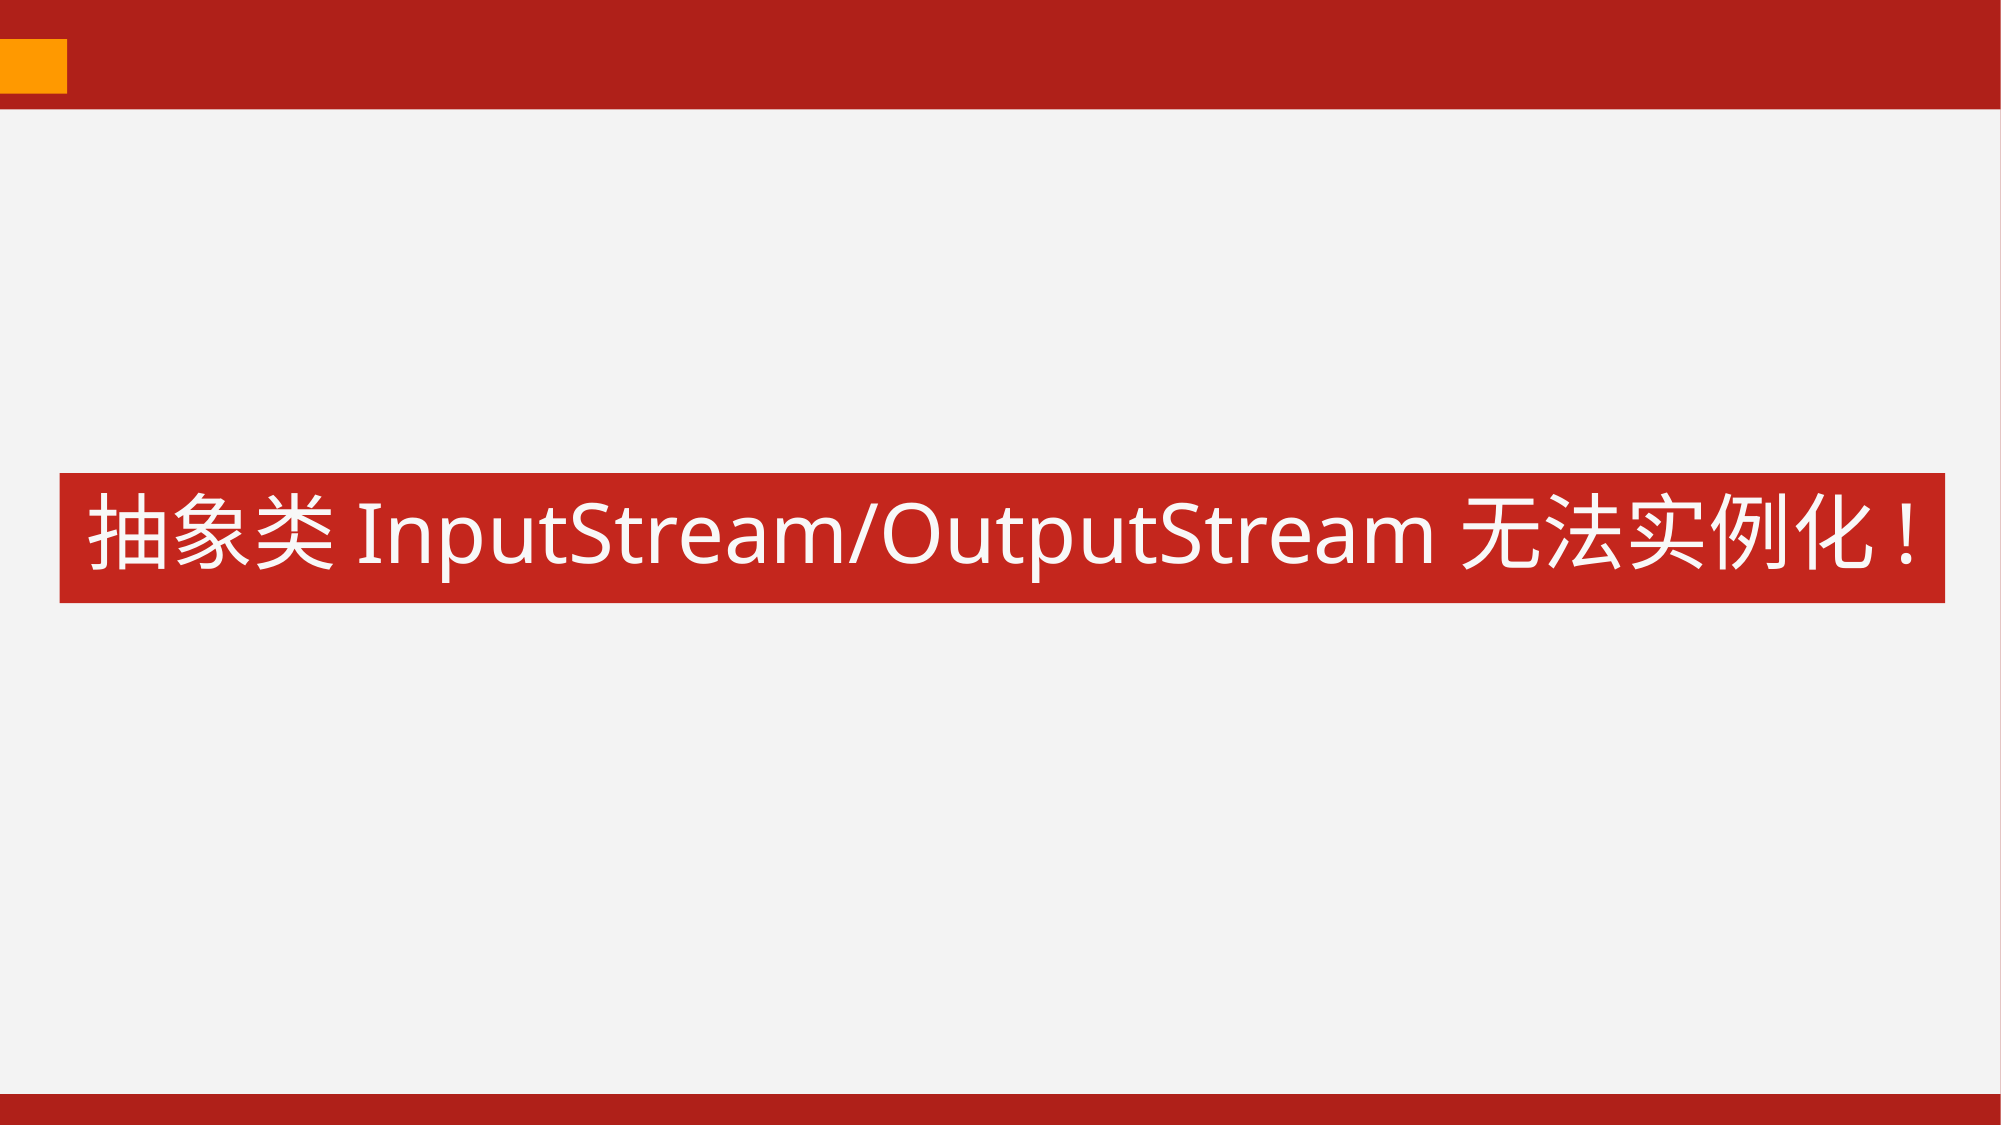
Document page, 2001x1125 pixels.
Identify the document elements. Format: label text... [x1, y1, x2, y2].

text_box [0, 39, 68, 94]
text_box 抽象类InputStream/OutputStream无法实例化! [59, 473, 1946, 604]
text_box [0, 109, 2001, 1094]
